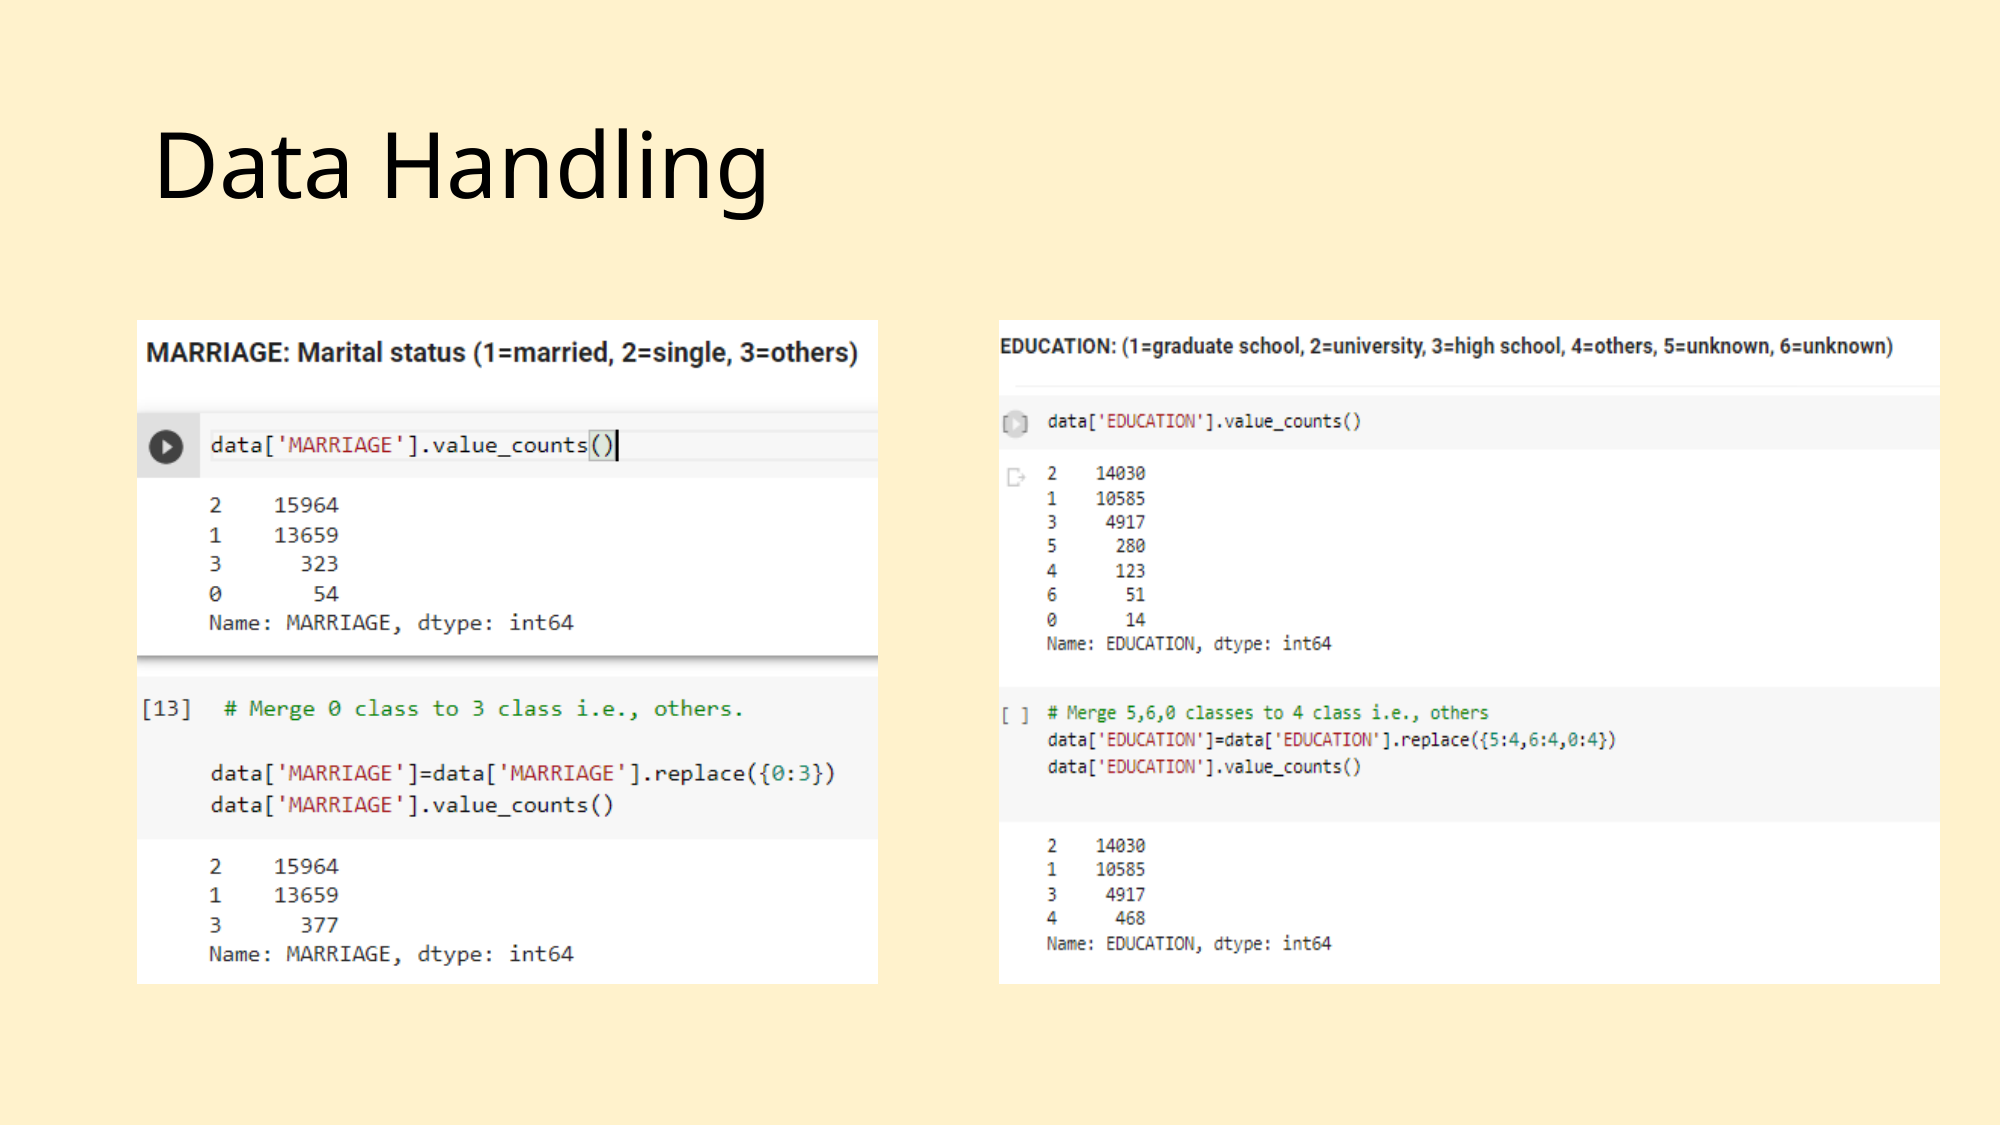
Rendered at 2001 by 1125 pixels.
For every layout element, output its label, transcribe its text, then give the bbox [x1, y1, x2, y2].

title Data Handling [137, 59, 1863, 278]
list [137, 320, 878, 984]
picture [999, 320, 1940, 984]
